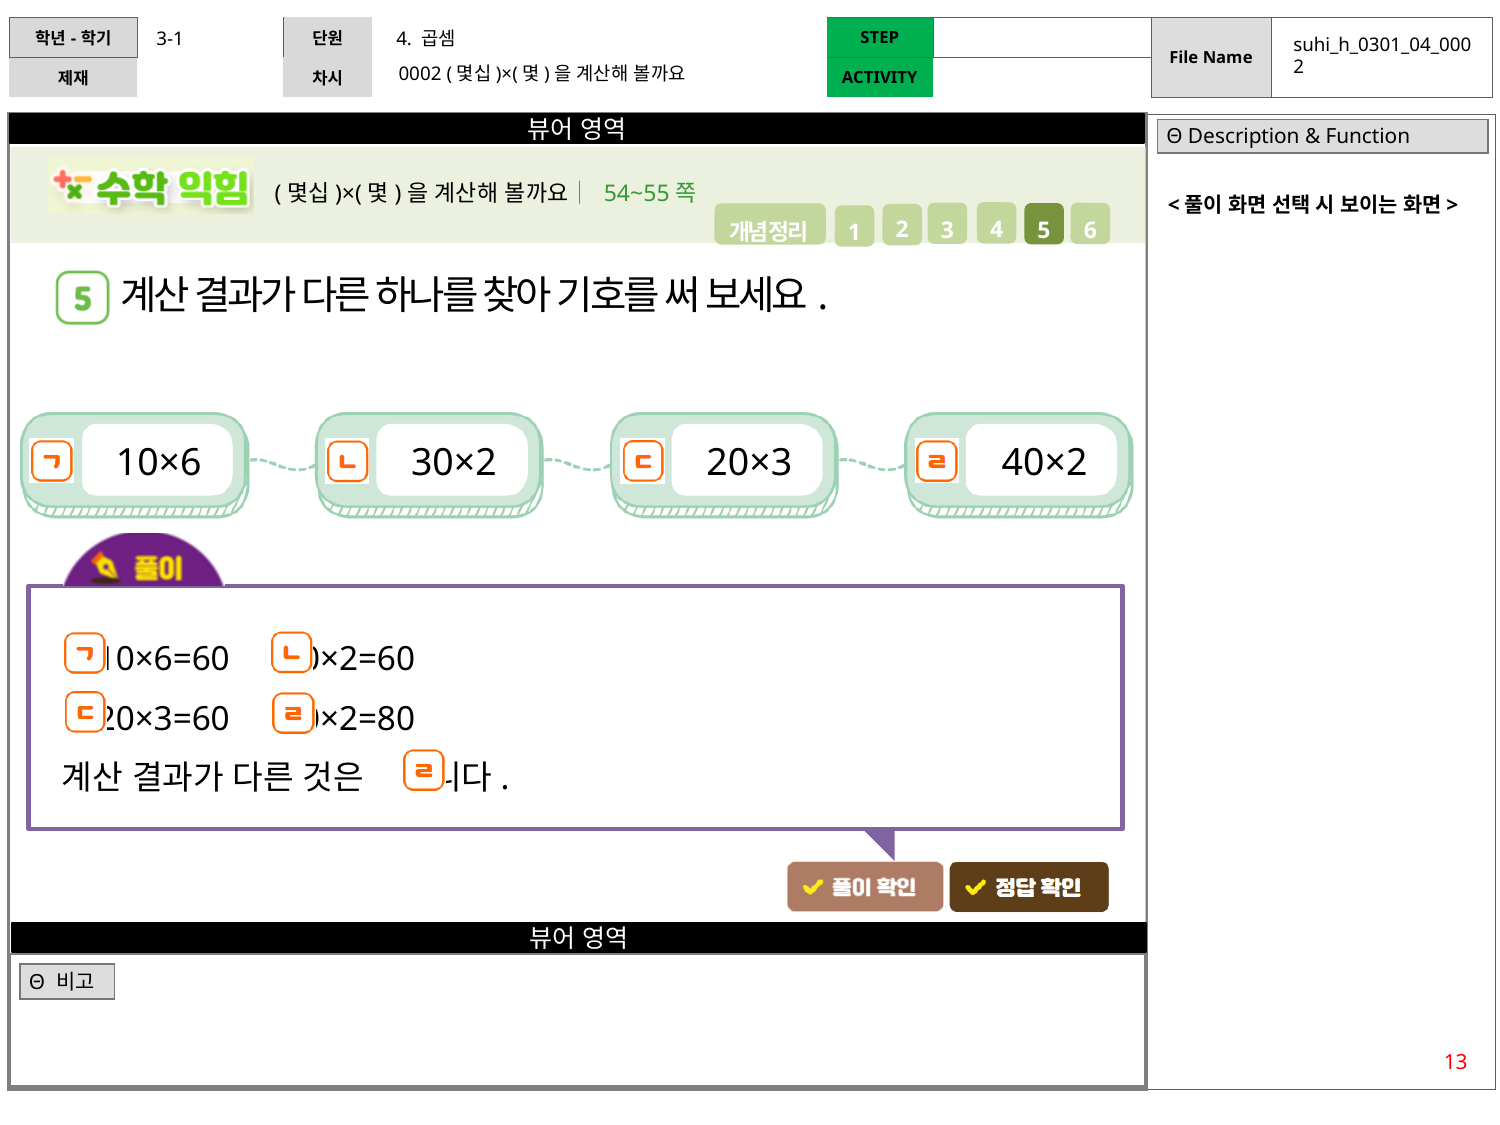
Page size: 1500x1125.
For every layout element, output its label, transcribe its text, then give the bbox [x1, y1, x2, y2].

picture [948, 862, 1111, 913]
picture [61, 630, 107, 675]
picture [269, 629, 314, 675]
picture [401, 746, 446, 792]
picture [271, 690, 316, 735]
text_box 3 [925, 194, 976, 251]
text_box 5 [1022, 194, 1071, 251]
text_box 계산 결과가 다른 하나를 찾아 기호를 써 보세요. [105, 263, 1109, 326]
text_box (몇십)×(몇)을 계산해 볼까요│ 54~55쪽 [259, 171, 808, 214]
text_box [28, 542, 1123, 862]
text_box 6 [1071, 194, 1111, 251]
text_box 4. 곱셈 [381, 18, 538, 55]
picture [784, 862, 944, 913]
picture [48, 158, 254, 214]
text_box 0002 (몇십)×(몇)을 계산해 볼까요 [383, 54, 798, 91]
picture [20, 391, 1141, 534]
text_box 1 [835, 196, 880, 253]
text_box 개념 정리 [714, 196, 835, 253]
text_box <풀이 화면 선택 시 보이는 화면> [1153, 184, 1500, 250]
text_box 2 [880, 193, 928, 250]
table_header Θ Description & Function [1158, 120, 1487, 152]
text_box 3-1 [141, 18, 284, 55]
text_box 4 [975, 193, 1023, 250]
text_box suhi_h_0301_04_0002 [1278, 25, 1489, 91]
picture [51, 268, 111, 327]
picture [61, 689, 108, 735]
